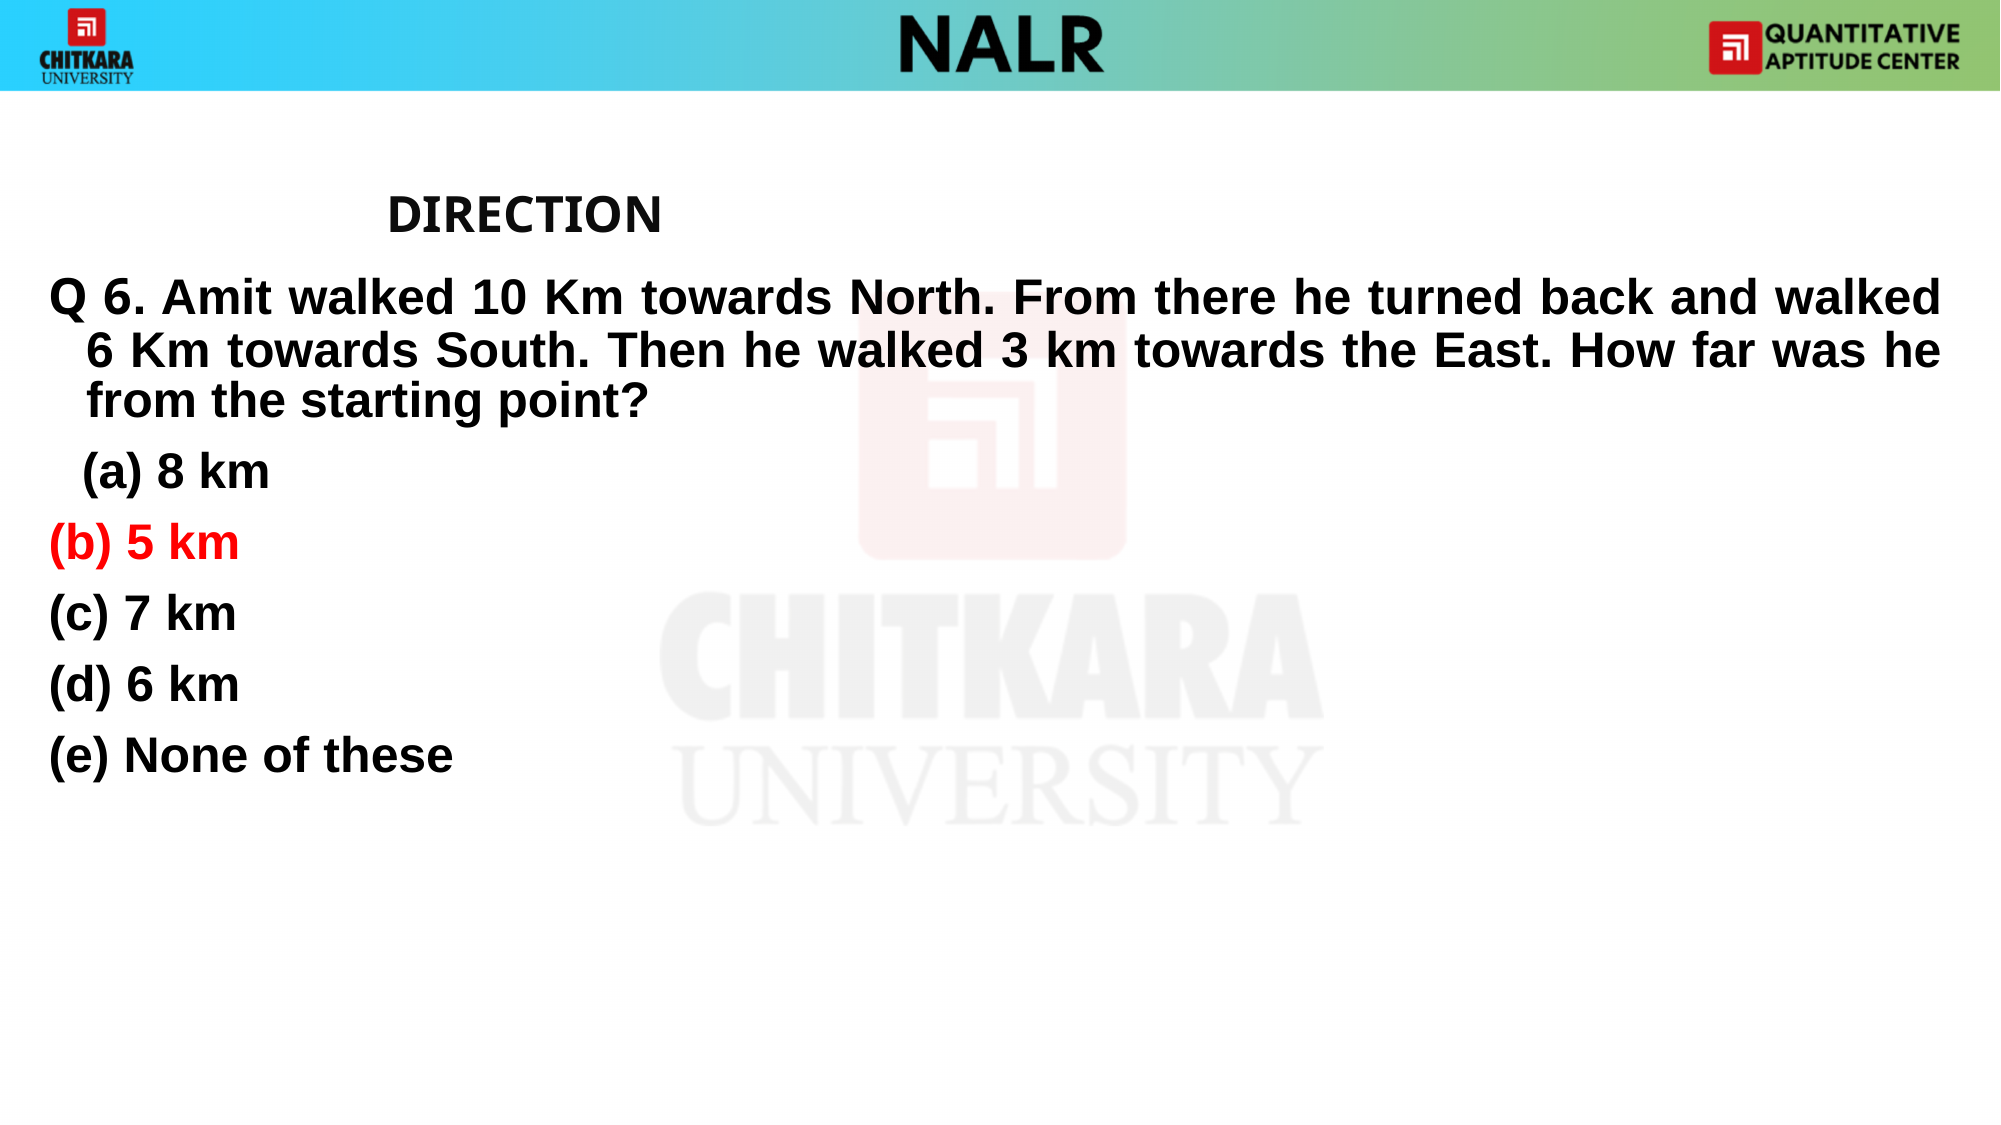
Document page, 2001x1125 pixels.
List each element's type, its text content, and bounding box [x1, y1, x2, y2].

list DIRECTION Q 6. Amit walked 10 Km towards North. From there he turned back and walked 6 Km towards South. Then he walked 3 km towards the East. How far was he from the starting point? 8 km (b) 5 km (c) 7 km (d) 6 km (e) None of these [33, 175, 1959, 1053]
title [41, 31, 1959, 142]
picture [0, 0, 2000, 1125]
